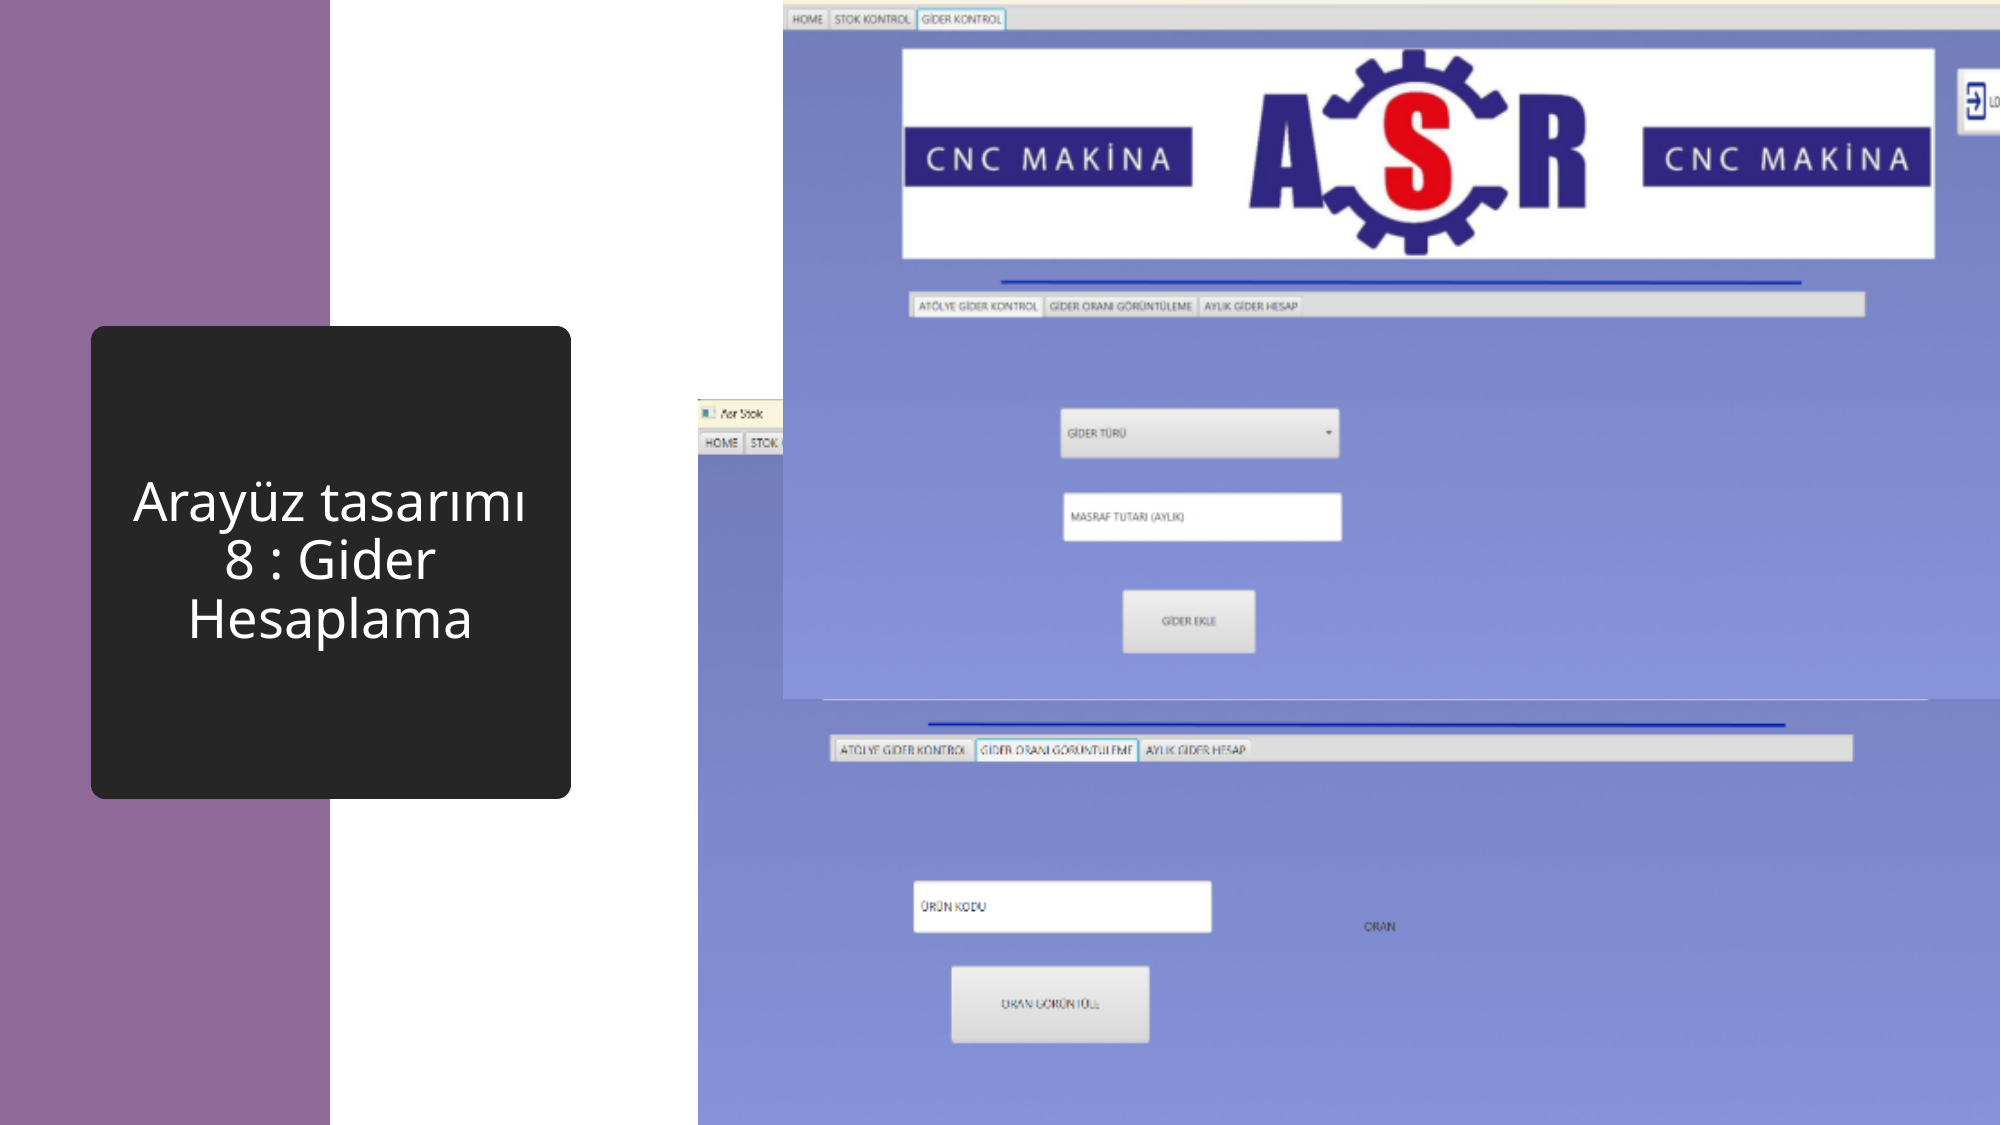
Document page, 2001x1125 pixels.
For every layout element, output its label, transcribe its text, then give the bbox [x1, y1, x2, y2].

text_box [0, 0, 331, 1125]
title Arayüz tasarımı 8 : Gider Hesaplama [105, 340, 557, 785]
picture [698, 0, 2000, 1125]
text_box [331, 0, 783, 1125]
